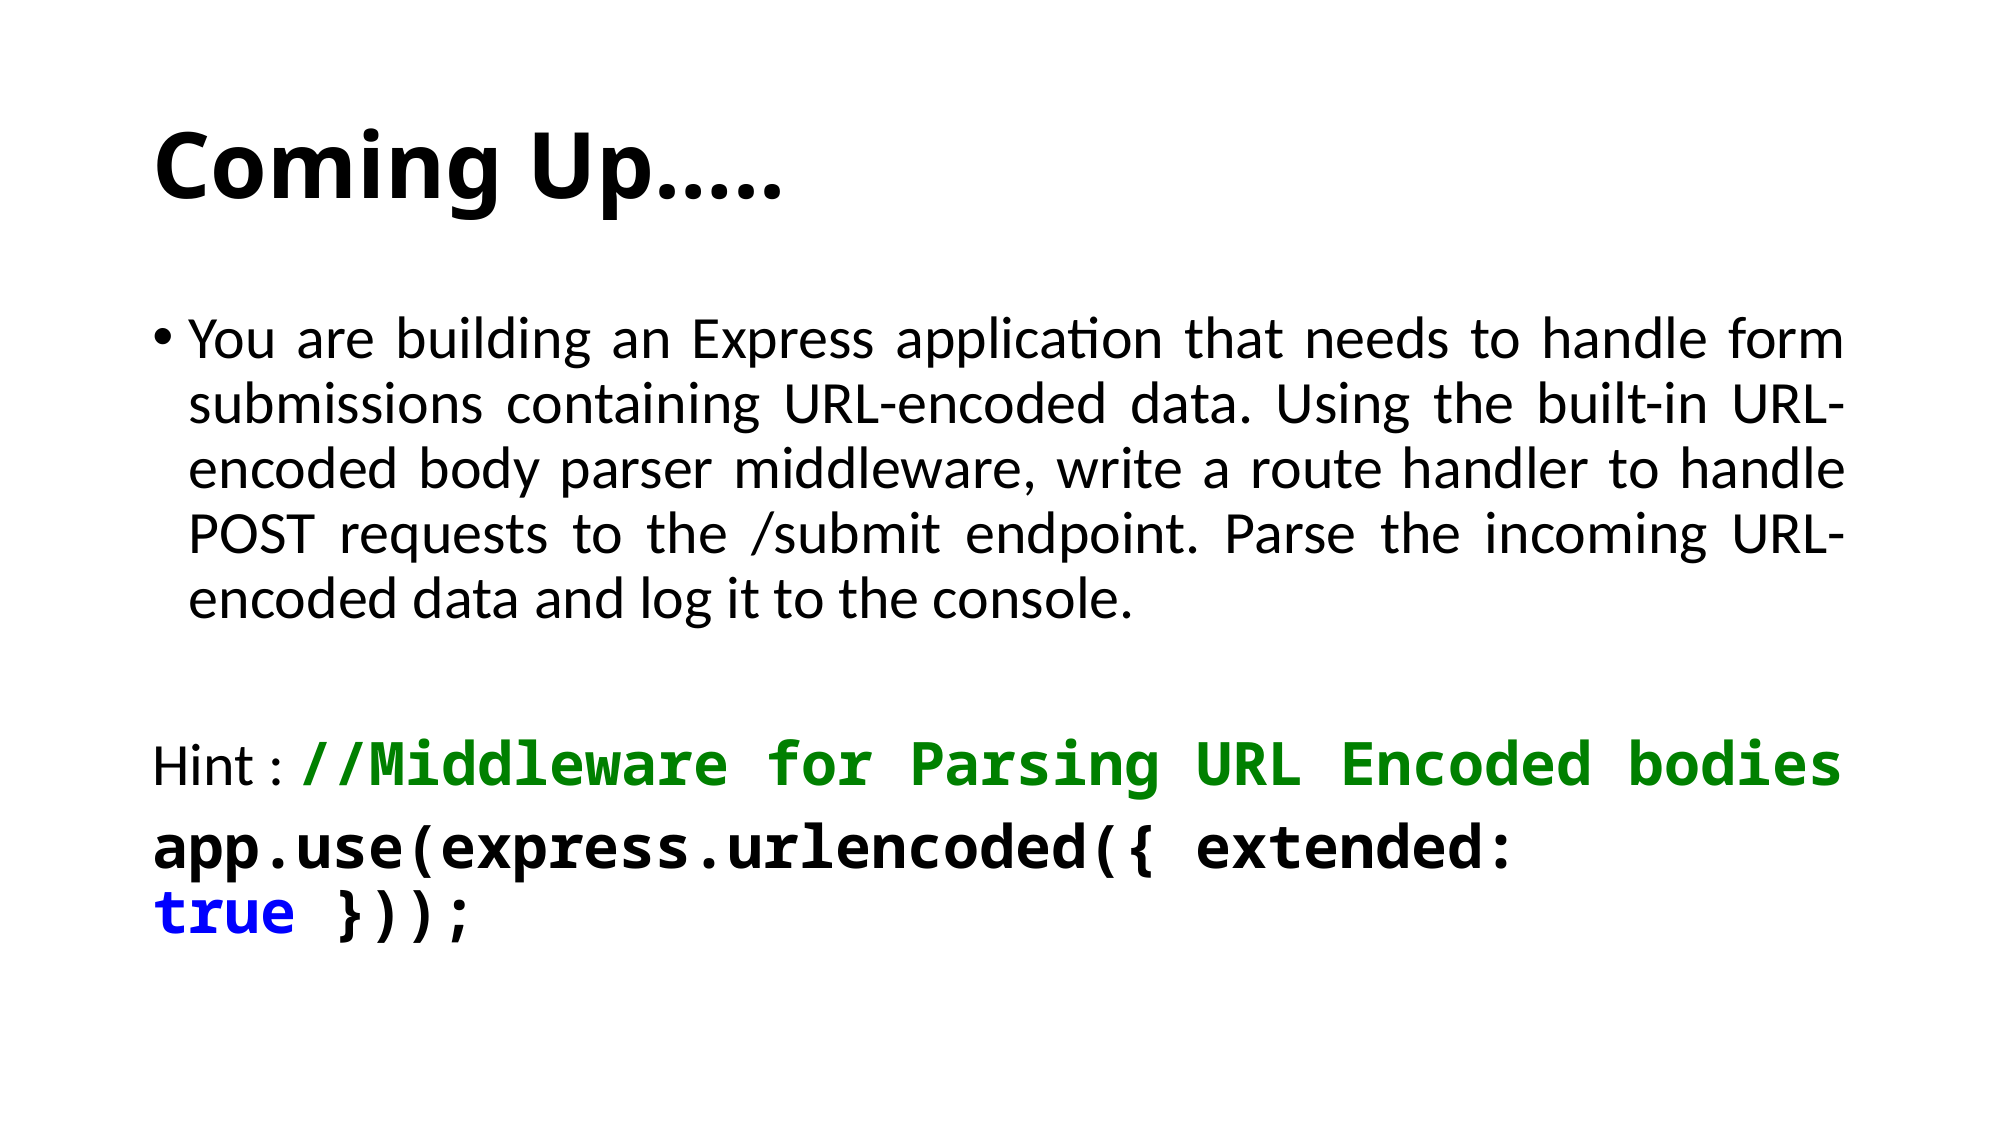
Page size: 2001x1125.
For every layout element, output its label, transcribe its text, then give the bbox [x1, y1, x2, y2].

list You are building an Express application that needs to handle form submissions containing URL-encoded data. Using the built-in URL-encoded body parser middleware, write a route handler to handle POST requests to the /submit endpoint. Parse the incoming URL-encoded data and log it to the console. Hint : //Middleware for Parsing URL Encoded bodies app.use(express.urlencoded({ extended: true })); [137, 299, 1863, 1014]
title Coming Up….. [137, 59, 1863, 278]
